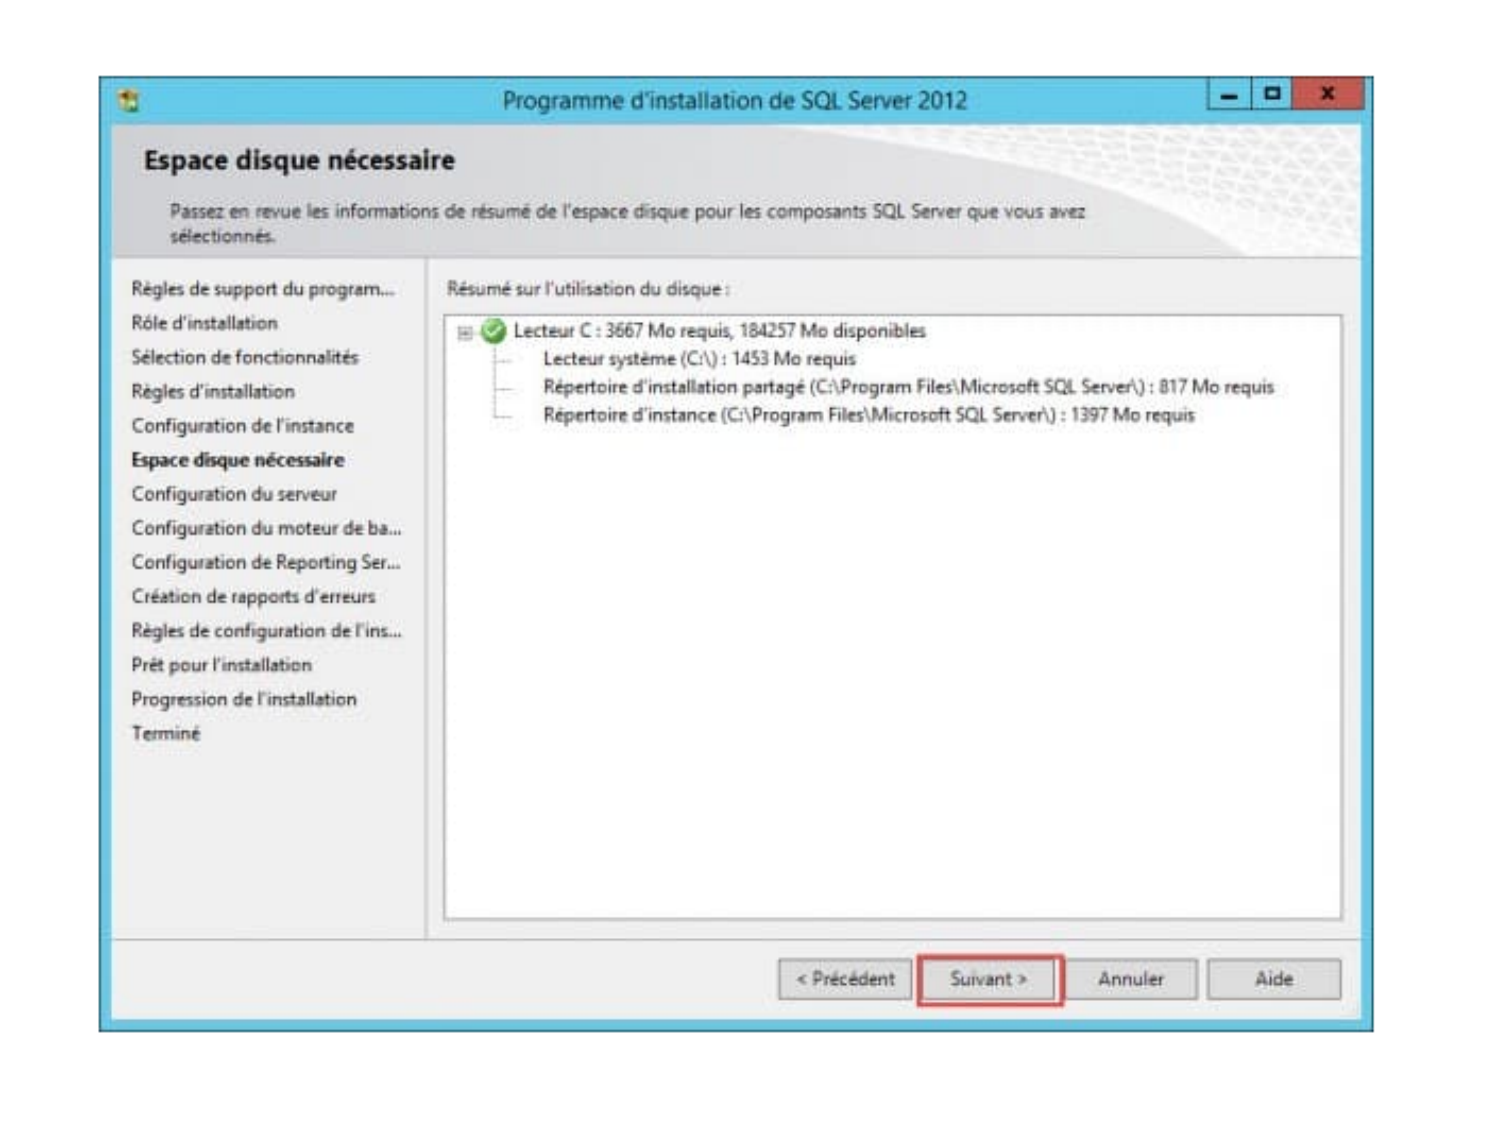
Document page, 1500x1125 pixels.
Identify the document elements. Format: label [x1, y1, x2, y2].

list [76, 66, 1387, 1040]
